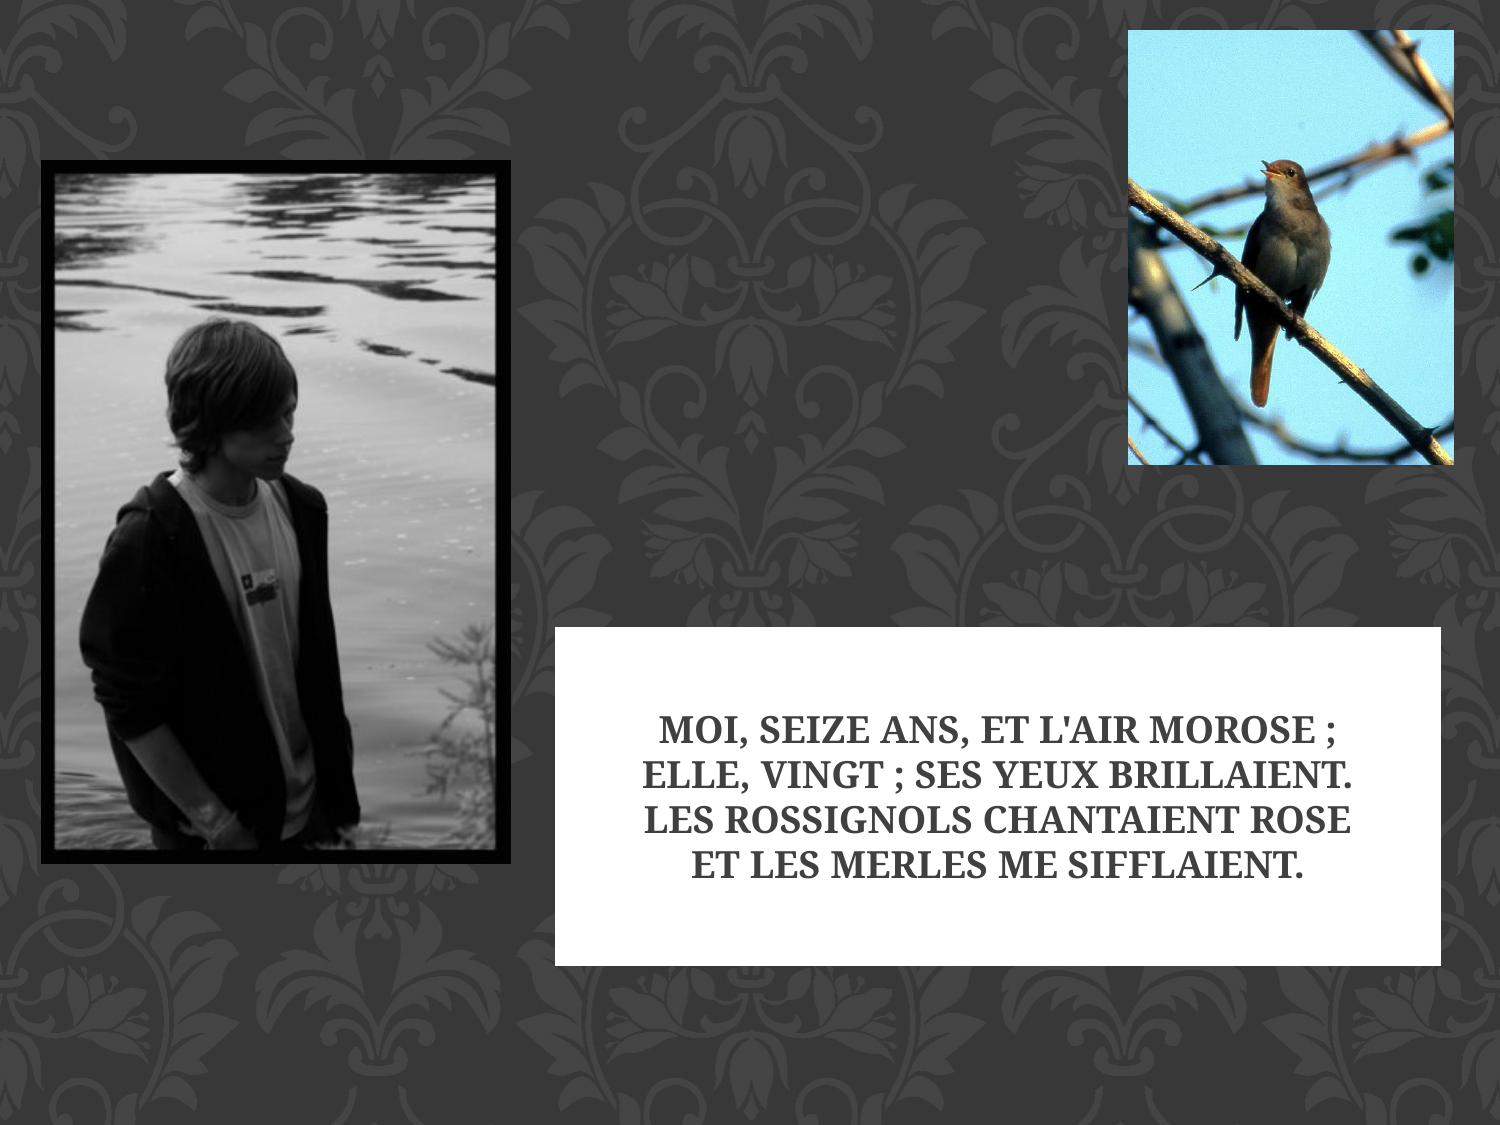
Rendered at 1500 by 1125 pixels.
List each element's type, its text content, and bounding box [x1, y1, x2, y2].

picture [1127, 30, 1454, 465]
picture [40, 160, 511, 865]
title Moi, seize ans, et l'air morose ; Elle, vingt ; ses yeux brillaient. Les rossignols chantaient Rose Et les merles me sifflaient. [555, 627, 1441, 966]
